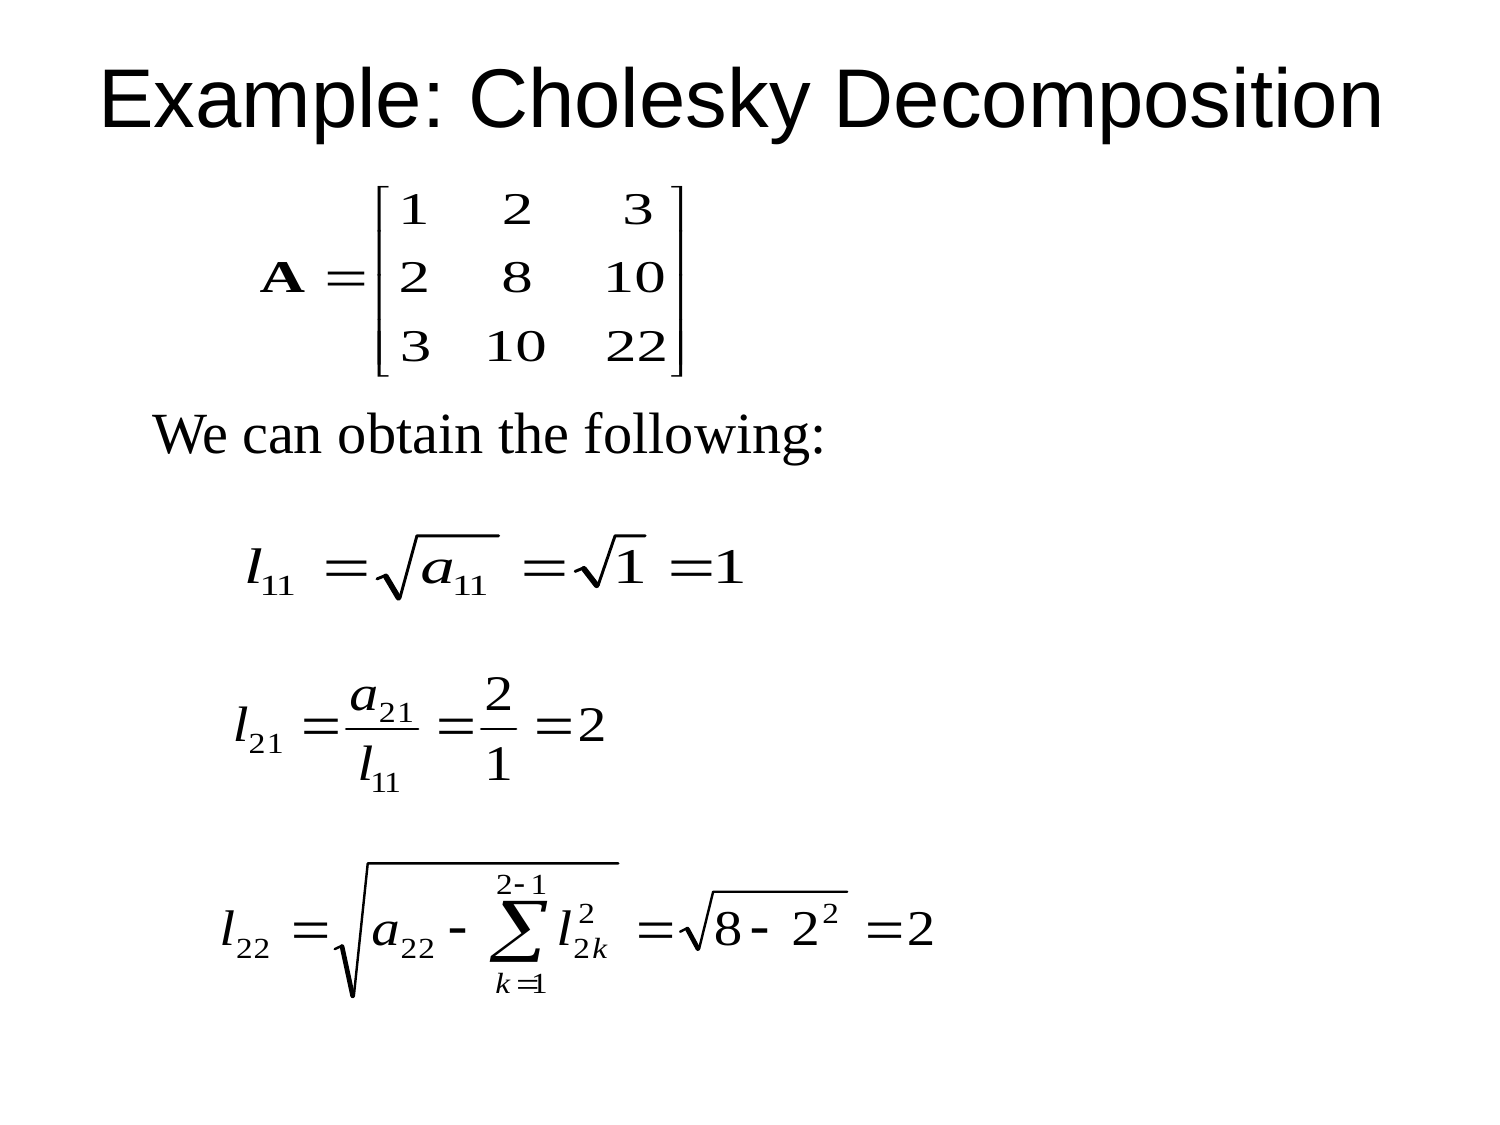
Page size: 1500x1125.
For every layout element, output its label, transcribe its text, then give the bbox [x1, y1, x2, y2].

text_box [249, 174, 708, 388]
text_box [212, 849, 944, 1009]
text_box We can obtain the following: [137, 387, 1325, 473]
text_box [224, 662, 616, 804]
title Example: Cholesky Decomposition [75, 50, 1425, 138]
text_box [234, 524, 753, 609]
